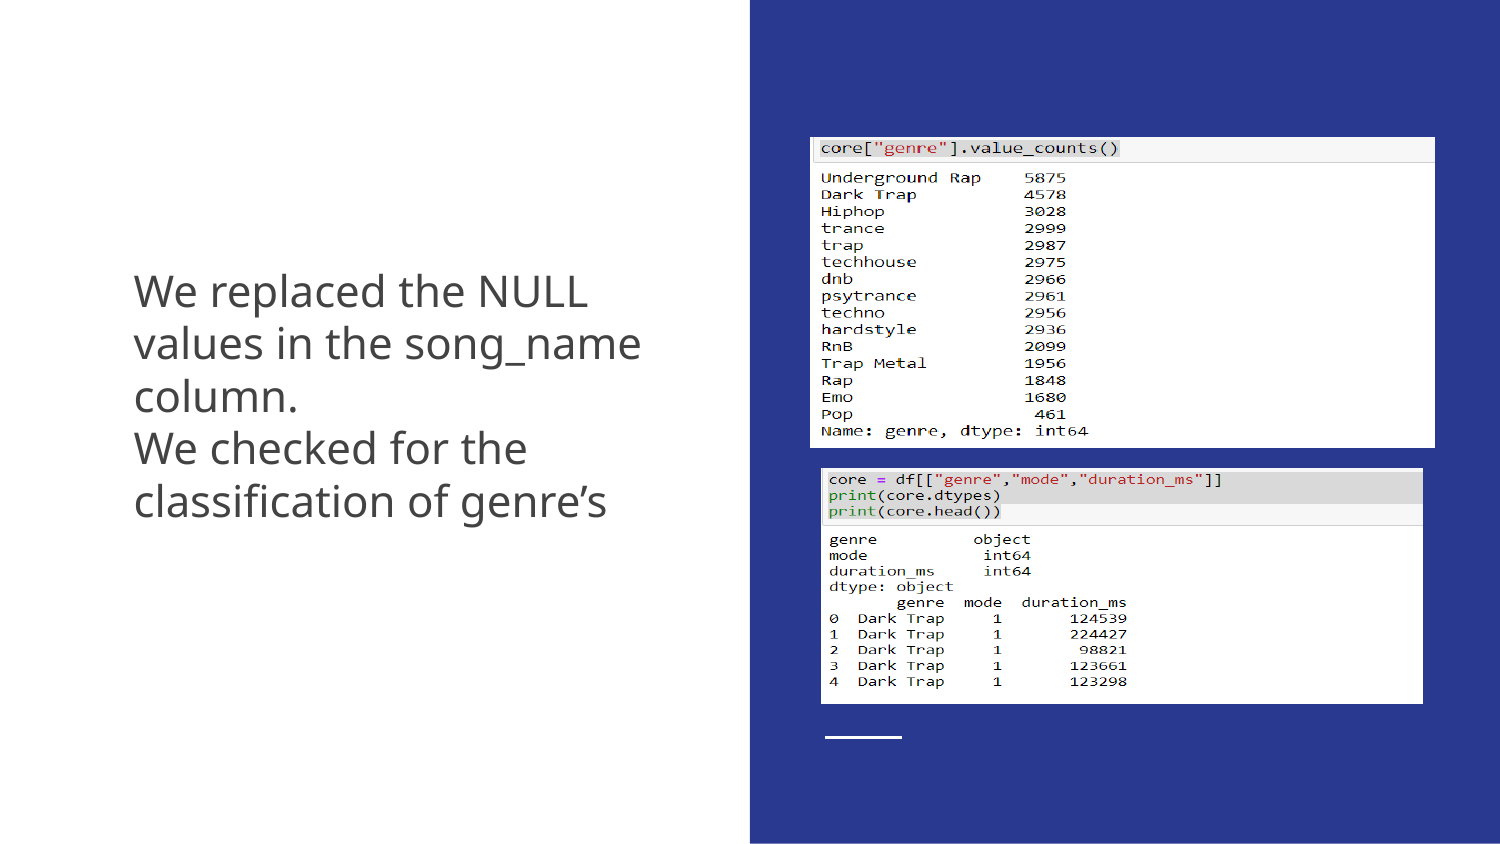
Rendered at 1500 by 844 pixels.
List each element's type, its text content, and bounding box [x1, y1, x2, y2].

picture [810, 137, 1435, 448]
picture [821, 467, 1424, 704]
subtitle We replaced the NULL values in the song_name column. We checked for the classification of genre’s [43, 248, 708, 663]
